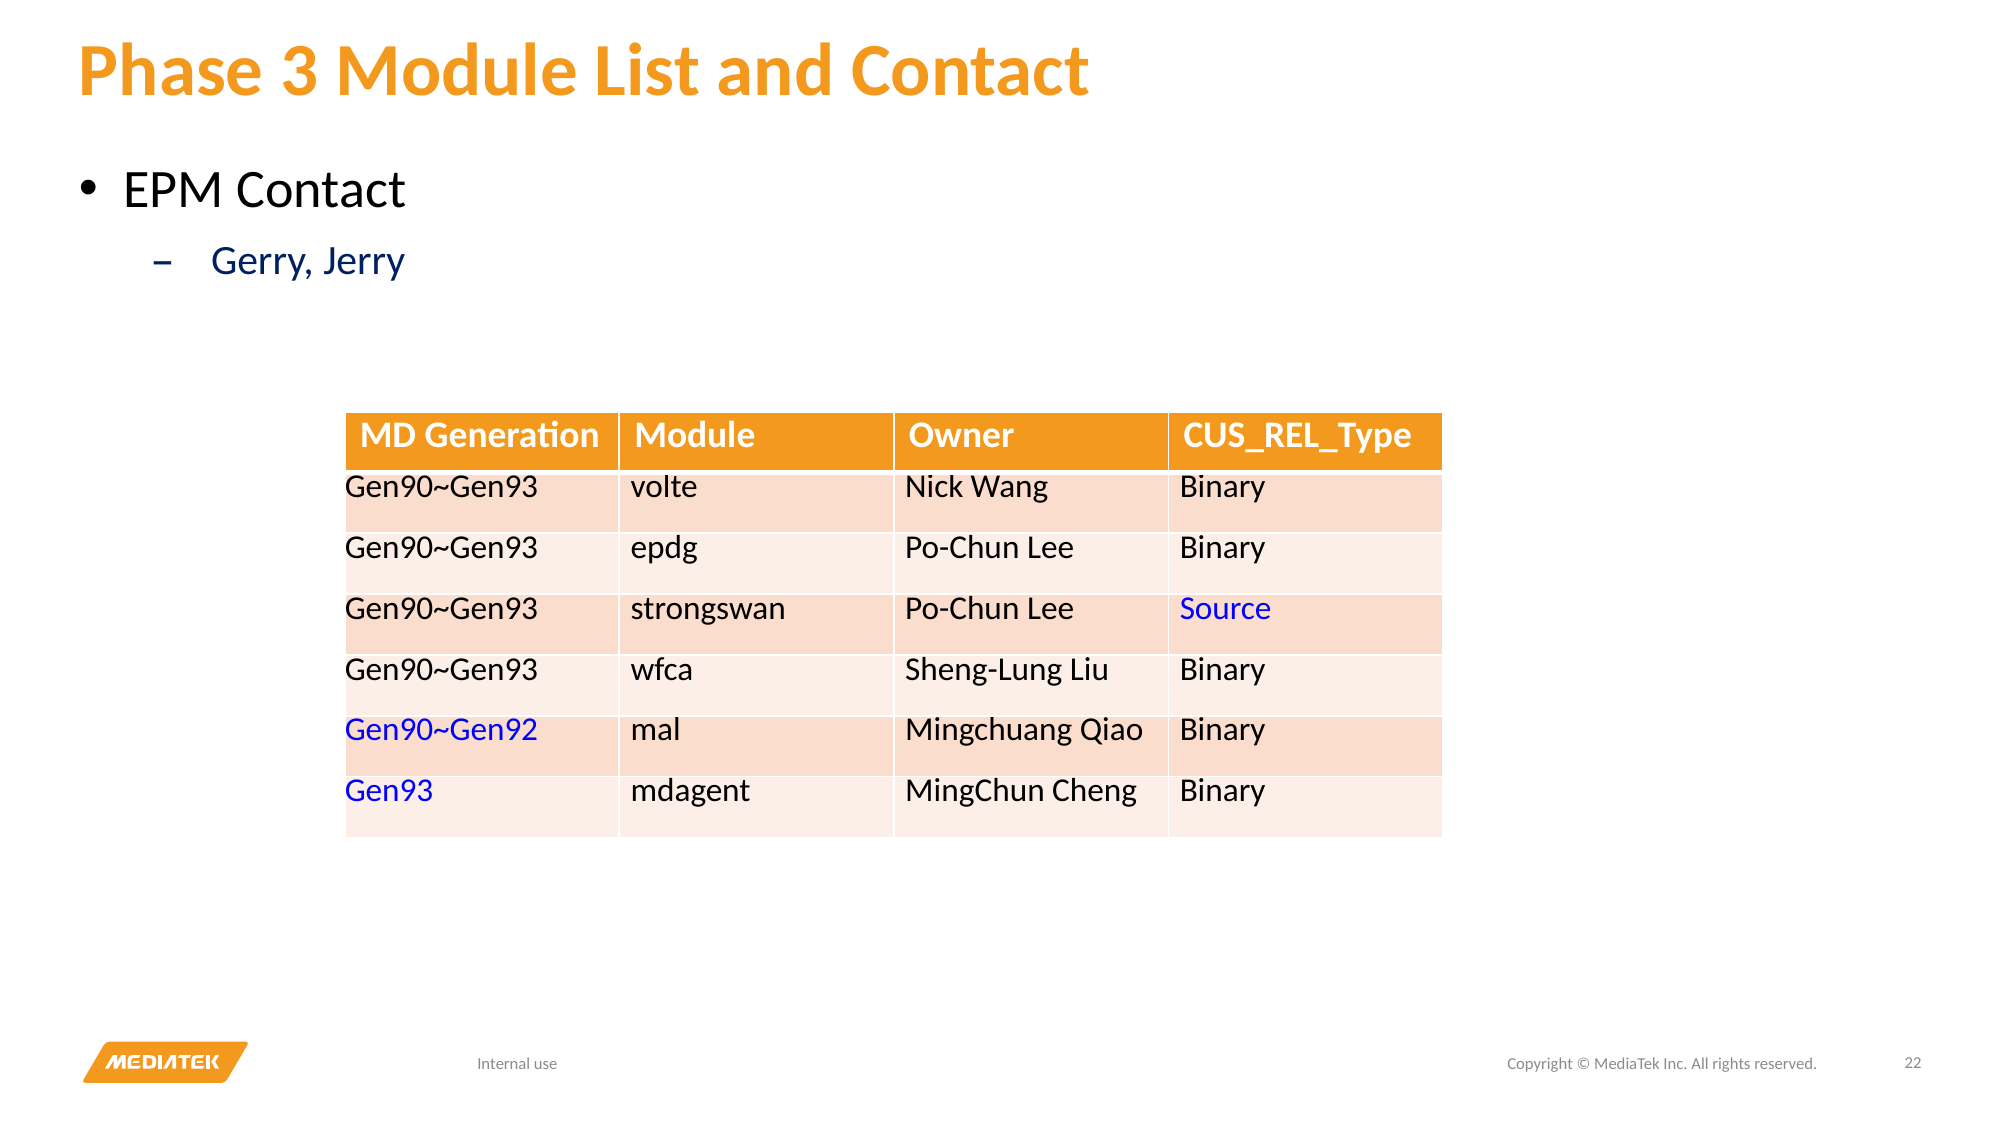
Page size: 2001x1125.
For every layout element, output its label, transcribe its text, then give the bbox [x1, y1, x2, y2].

table_cell Po-Chun Lee [895, 595, 1168, 654]
table_header Module [620, 413, 893, 470]
table_cell wfca [620, 656, 893, 715]
table_cell Source [1169, 595, 1442, 654]
footer Internal use [477, 1051, 1187, 1075]
table_cell MingChun Cheng [895, 777, 1168, 837]
table_cell mal [620, 717, 893, 776]
table_header CUS_REL_Type [1169, 413, 1442, 470]
list EPM Contact Gerry, Jerry [78, 160, 1922, 999]
table_cell epdg [620, 534, 893, 593]
table_cell Po-Chun Lee [895, 534, 1168, 593]
table_cell Nick Wang [895, 475, 1168, 532]
slide_number 22 [1860, 1050, 1922, 1075]
table_cell mdagent [620, 777, 893, 837]
table_header Owner [895, 413, 1168, 470]
table_header MD Generation [346, 413, 618, 470]
table_cell Binary [1169, 475, 1442, 532]
table_cell Gen90~Gen93 [346, 534, 618, 593]
table_cell volte [620, 475, 893, 532]
table_cell Binary [1169, 534, 1442, 593]
table_cell Gen90~Gen92 [346, 717, 618, 776]
slide_number Copyright © MediaTek Inc. All rights reserved. [1305, 1051, 1819, 1075]
table_cell Gen90~Gen93 [346, 656, 618, 715]
table_cell Binary [1169, 777, 1442, 837]
table_cell Mingchuang Qiao [895, 717, 1168, 776]
table_cell Sheng-Lung Liu [895, 656, 1168, 715]
table_cell Binary [1169, 717, 1442, 776]
table_cell strongswan [620, 595, 893, 654]
table_cell Gen93 [346, 777, 618, 837]
table_cell Binary [1169, 656, 1442, 715]
table_cell Gen90~Gen93 [346, 475, 618, 532]
title Phase 3 Module List and Contact [78, 36, 1922, 145]
table_cell Gen90~Gen93 [346, 595, 618, 654]
